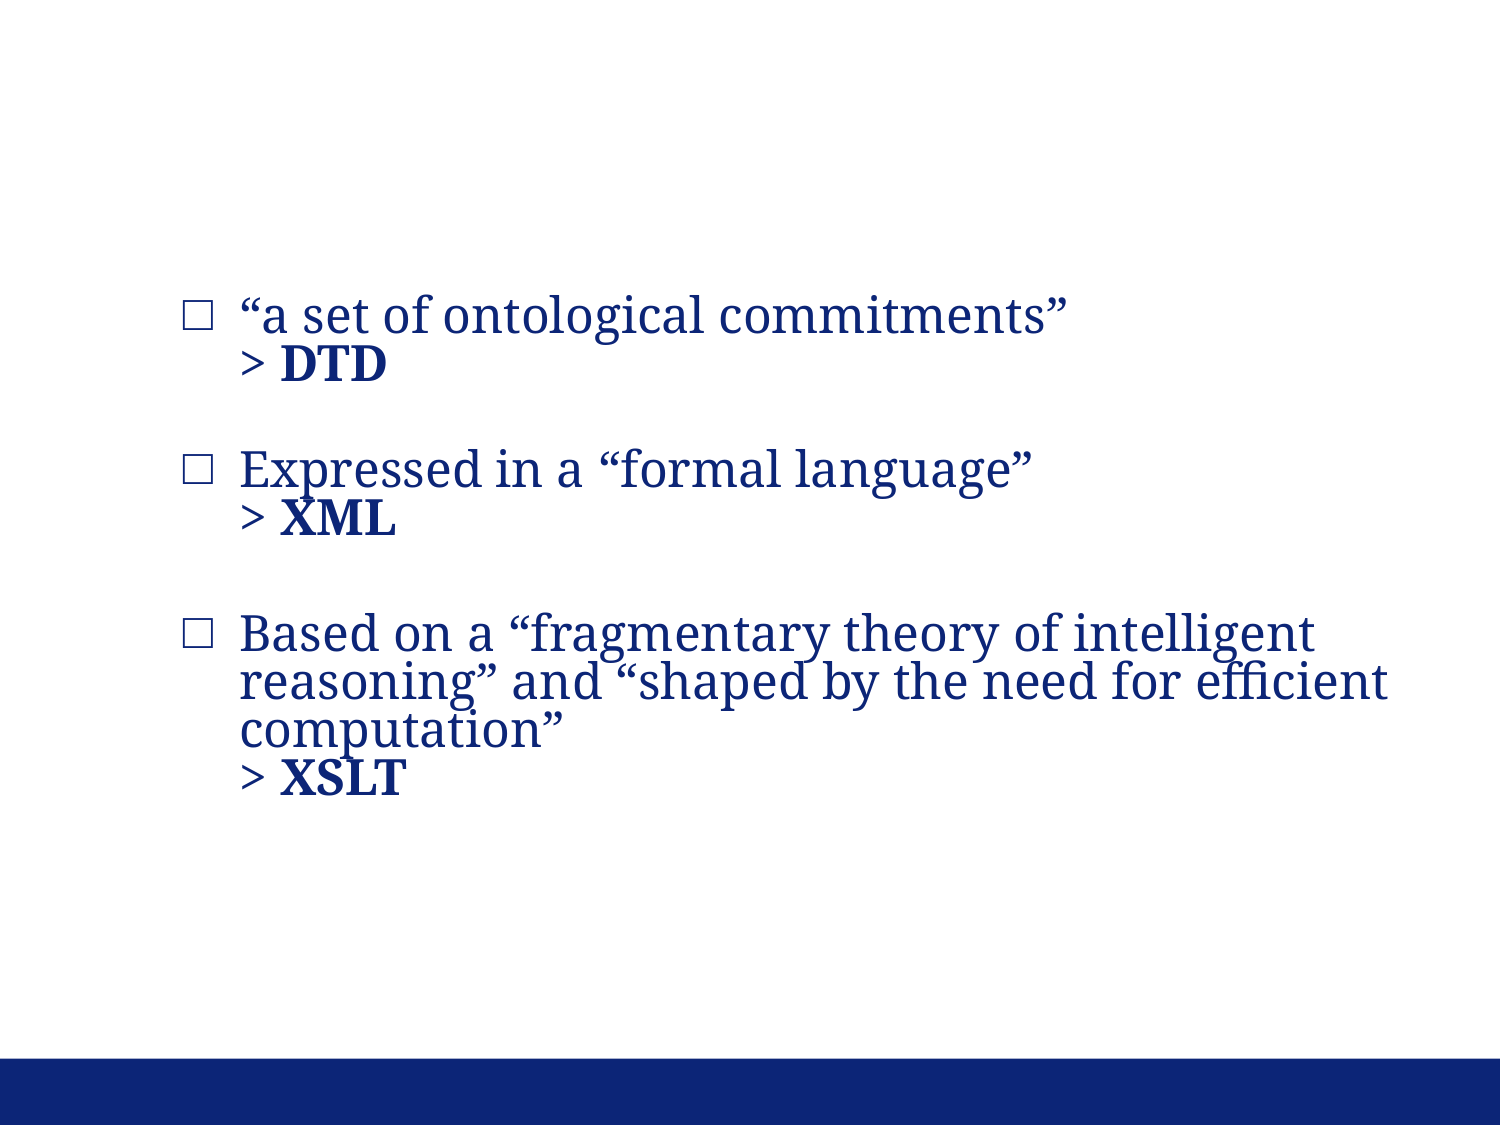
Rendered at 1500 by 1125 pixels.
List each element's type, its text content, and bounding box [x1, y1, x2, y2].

text_box “a set of ontological commitments” > DTD Expressed in a “formal language” > XML Based on a “fragmentary theory of intelligent reasoning” and “shaped by the need for efficient computation” > XSLT [168, 208, 1432, 787]
